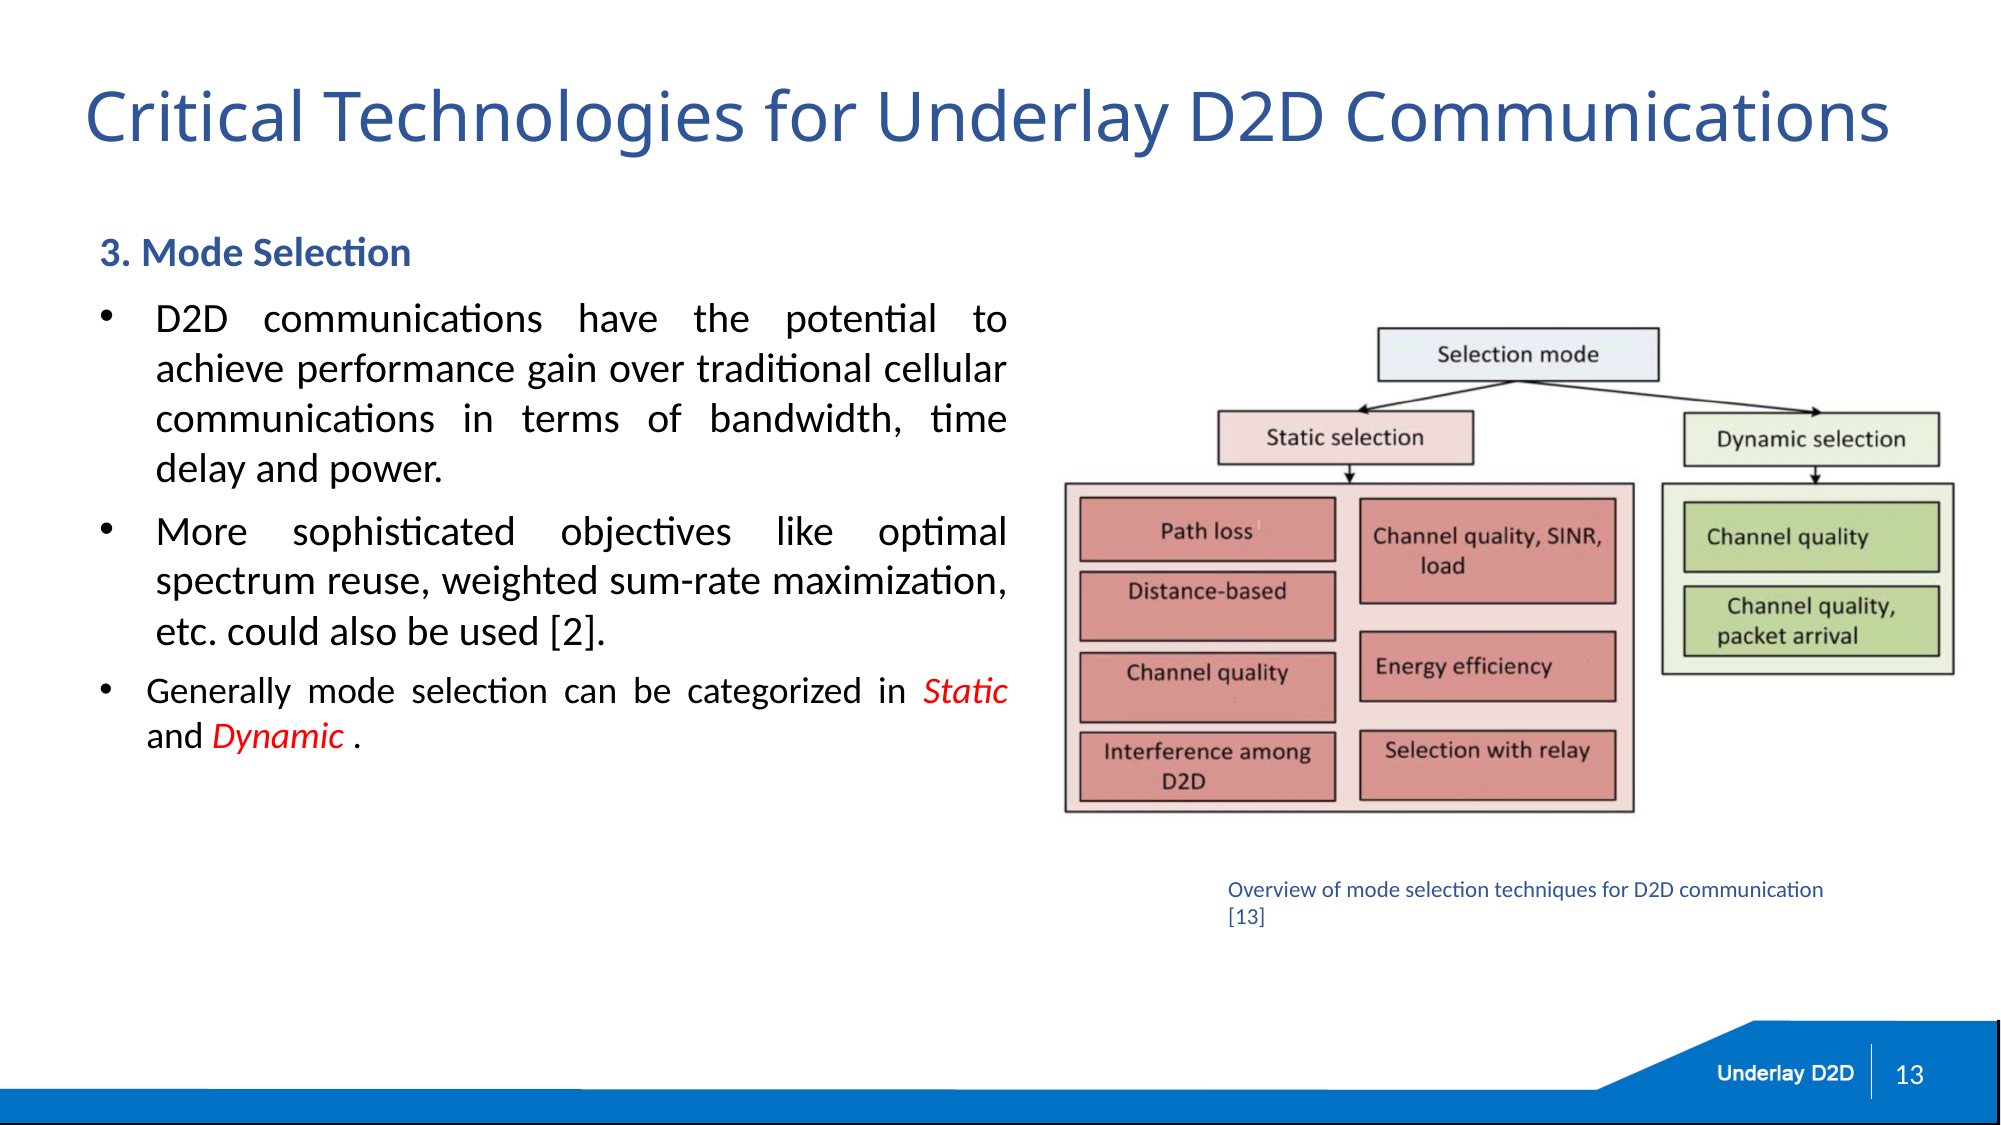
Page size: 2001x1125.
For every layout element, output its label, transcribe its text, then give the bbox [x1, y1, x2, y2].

text_box 3. Mode Selection D2D communications have the potential to achieve performance gain over traditional cellular communications in terms of bandwidth, time delay and power. More sophisticated objectives like optimal spectrum reuse, weighted sum-rate maximization, etc. could also be used [2]. Generally mode selection can be categorized in Static and Dynamic . [84, 217, 1023, 815]
picture [0, 0, 2001, 1125]
title Critical Technologies for Underlay D2D Communications [69, 39, 1977, 200]
slide_number 13 [1862, 1042, 1939, 1103]
text_box Overview of mode selection techniques for D2D communication [13] [1213, 866, 1883, 937]
